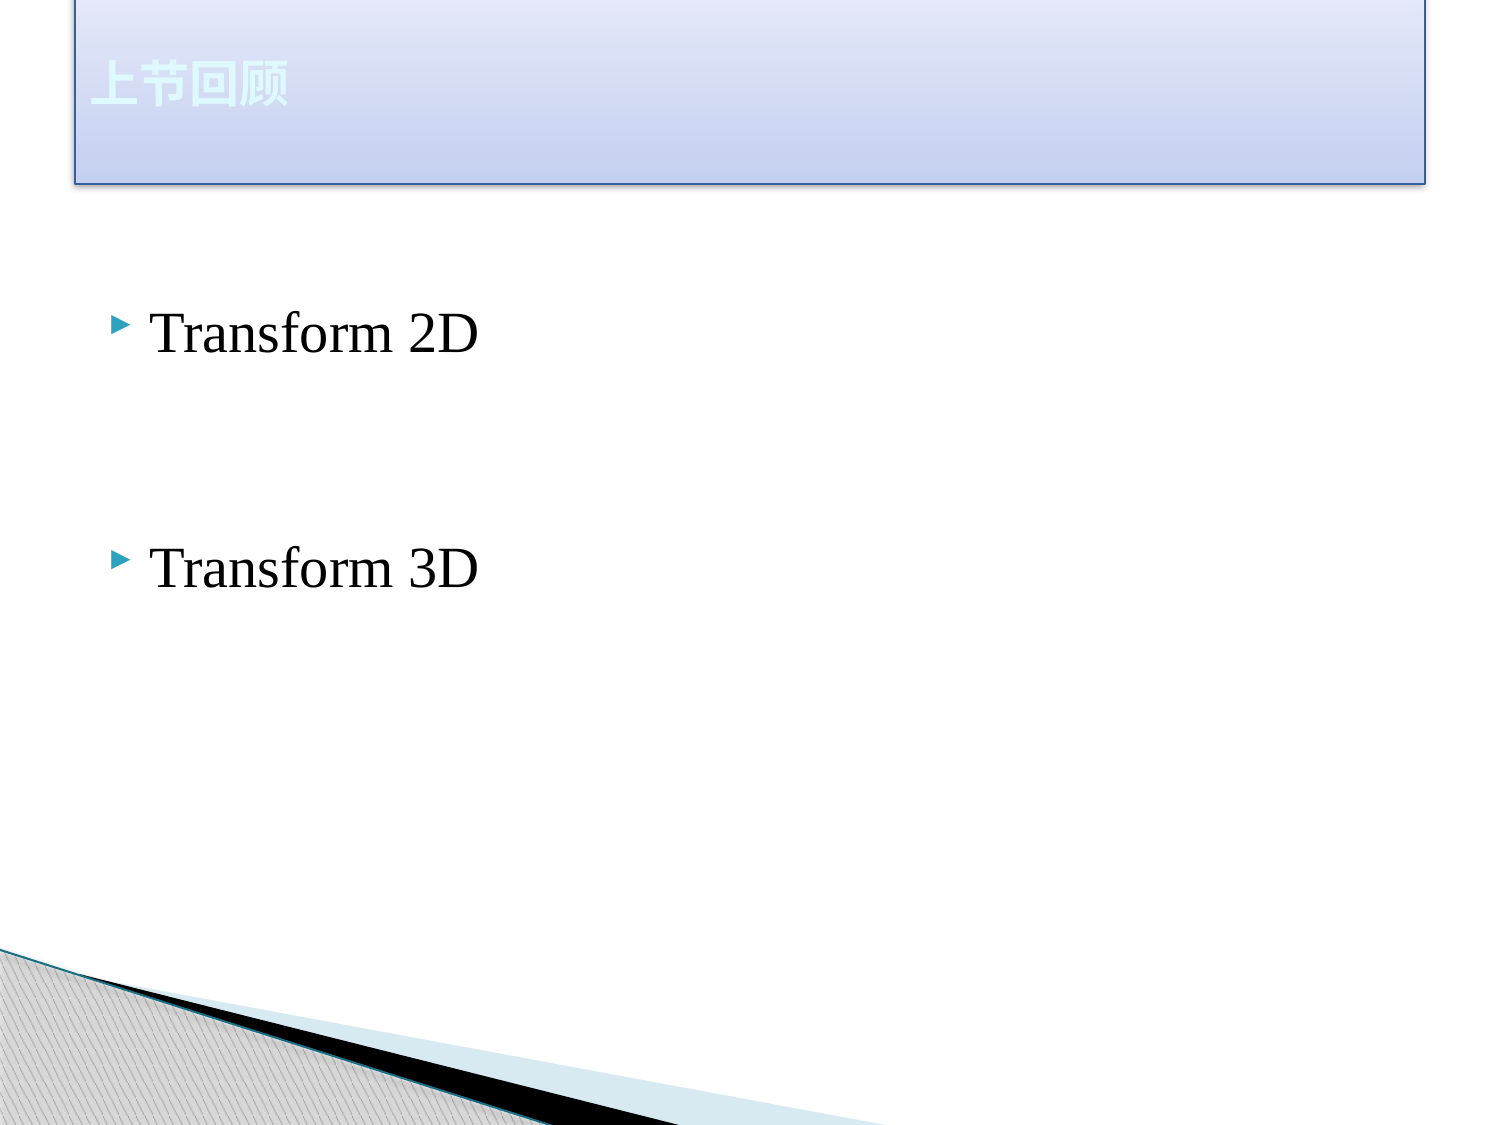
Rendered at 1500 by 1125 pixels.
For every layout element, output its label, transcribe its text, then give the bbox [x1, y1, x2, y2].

list Transform 2D Transform 3D [74, 190, 1426, 986]
title 上节回顾 [74, 0, 1426, 185]
